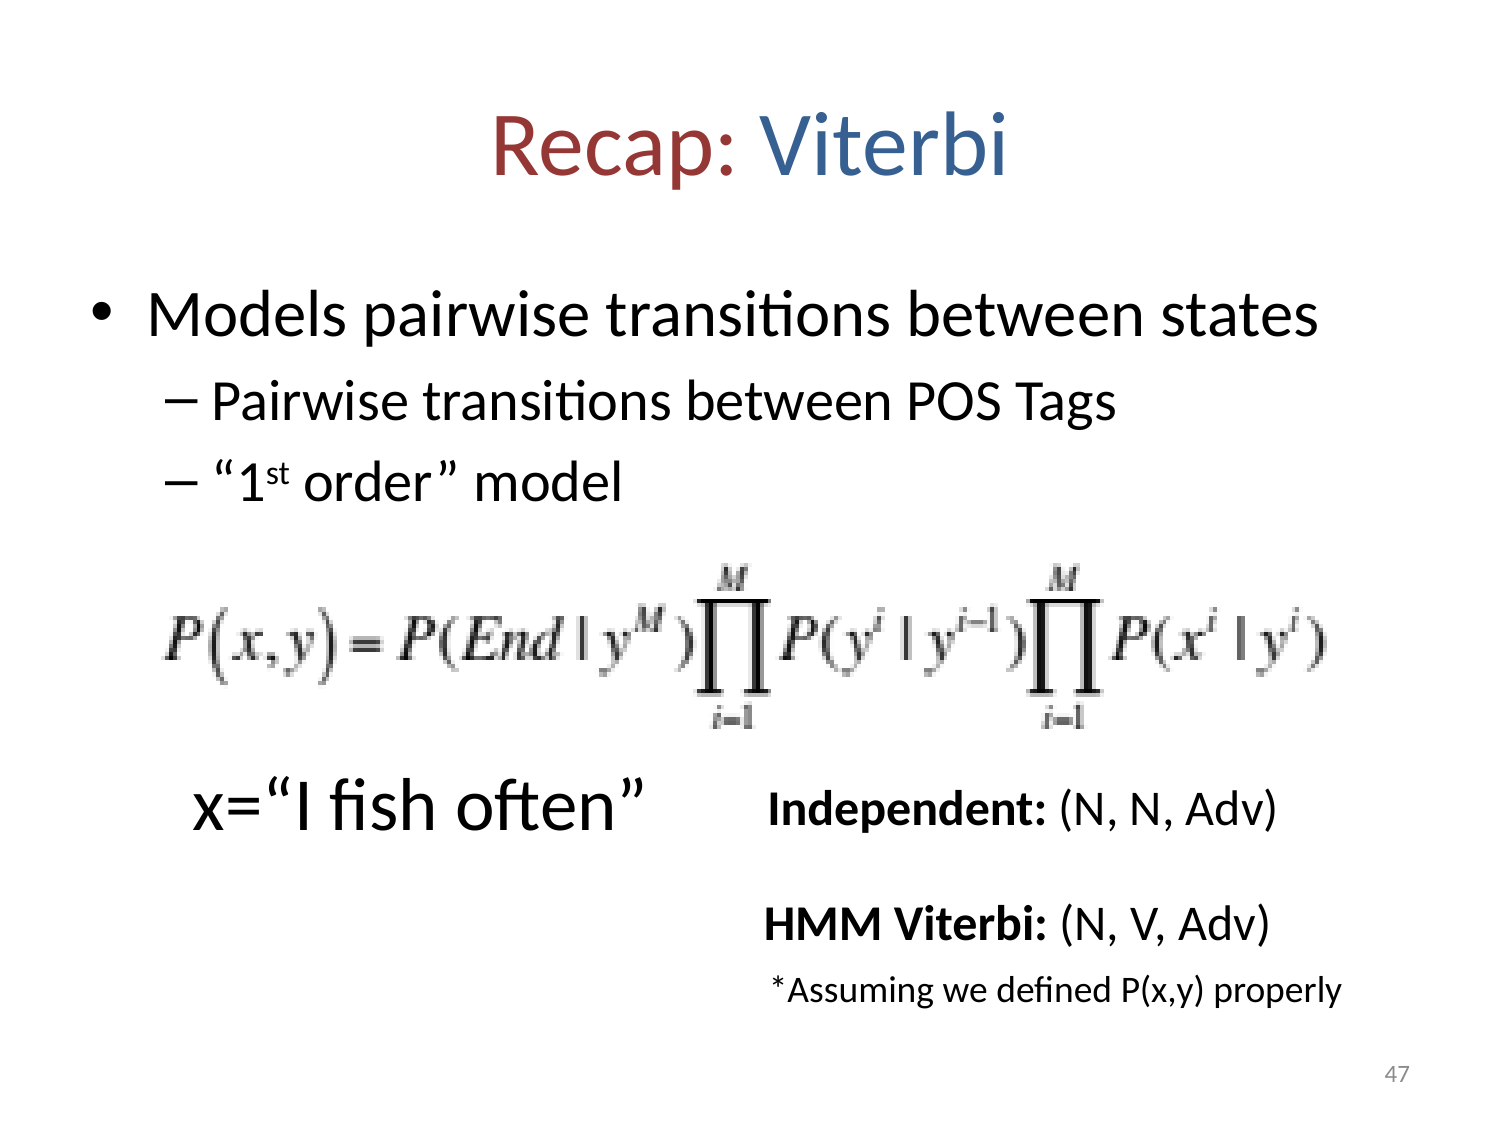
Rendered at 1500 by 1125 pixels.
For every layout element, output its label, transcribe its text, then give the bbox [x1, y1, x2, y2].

list Models pairwise transitions between states Pairwise transitions between POS Tags “1st order” model [75, 262, 1425, 1005]
text_box Independent: (N, N, Adv) [752, 767, 1294, 843]
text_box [154, 547, 1332, 735]
text_box *Assuming we defined P(x,y) properly [754, 957, 1359, 1018]
text_box x=“I fish often” [178, 748, 664, 854]
slide_number 47 [1074, 1042, 1425, 1103]
text_box HMM Viterbi: (N, V, Adv) [748, 882, 1287, 958]
title Recap: Viterbi [75, 45, 1425, 233]
